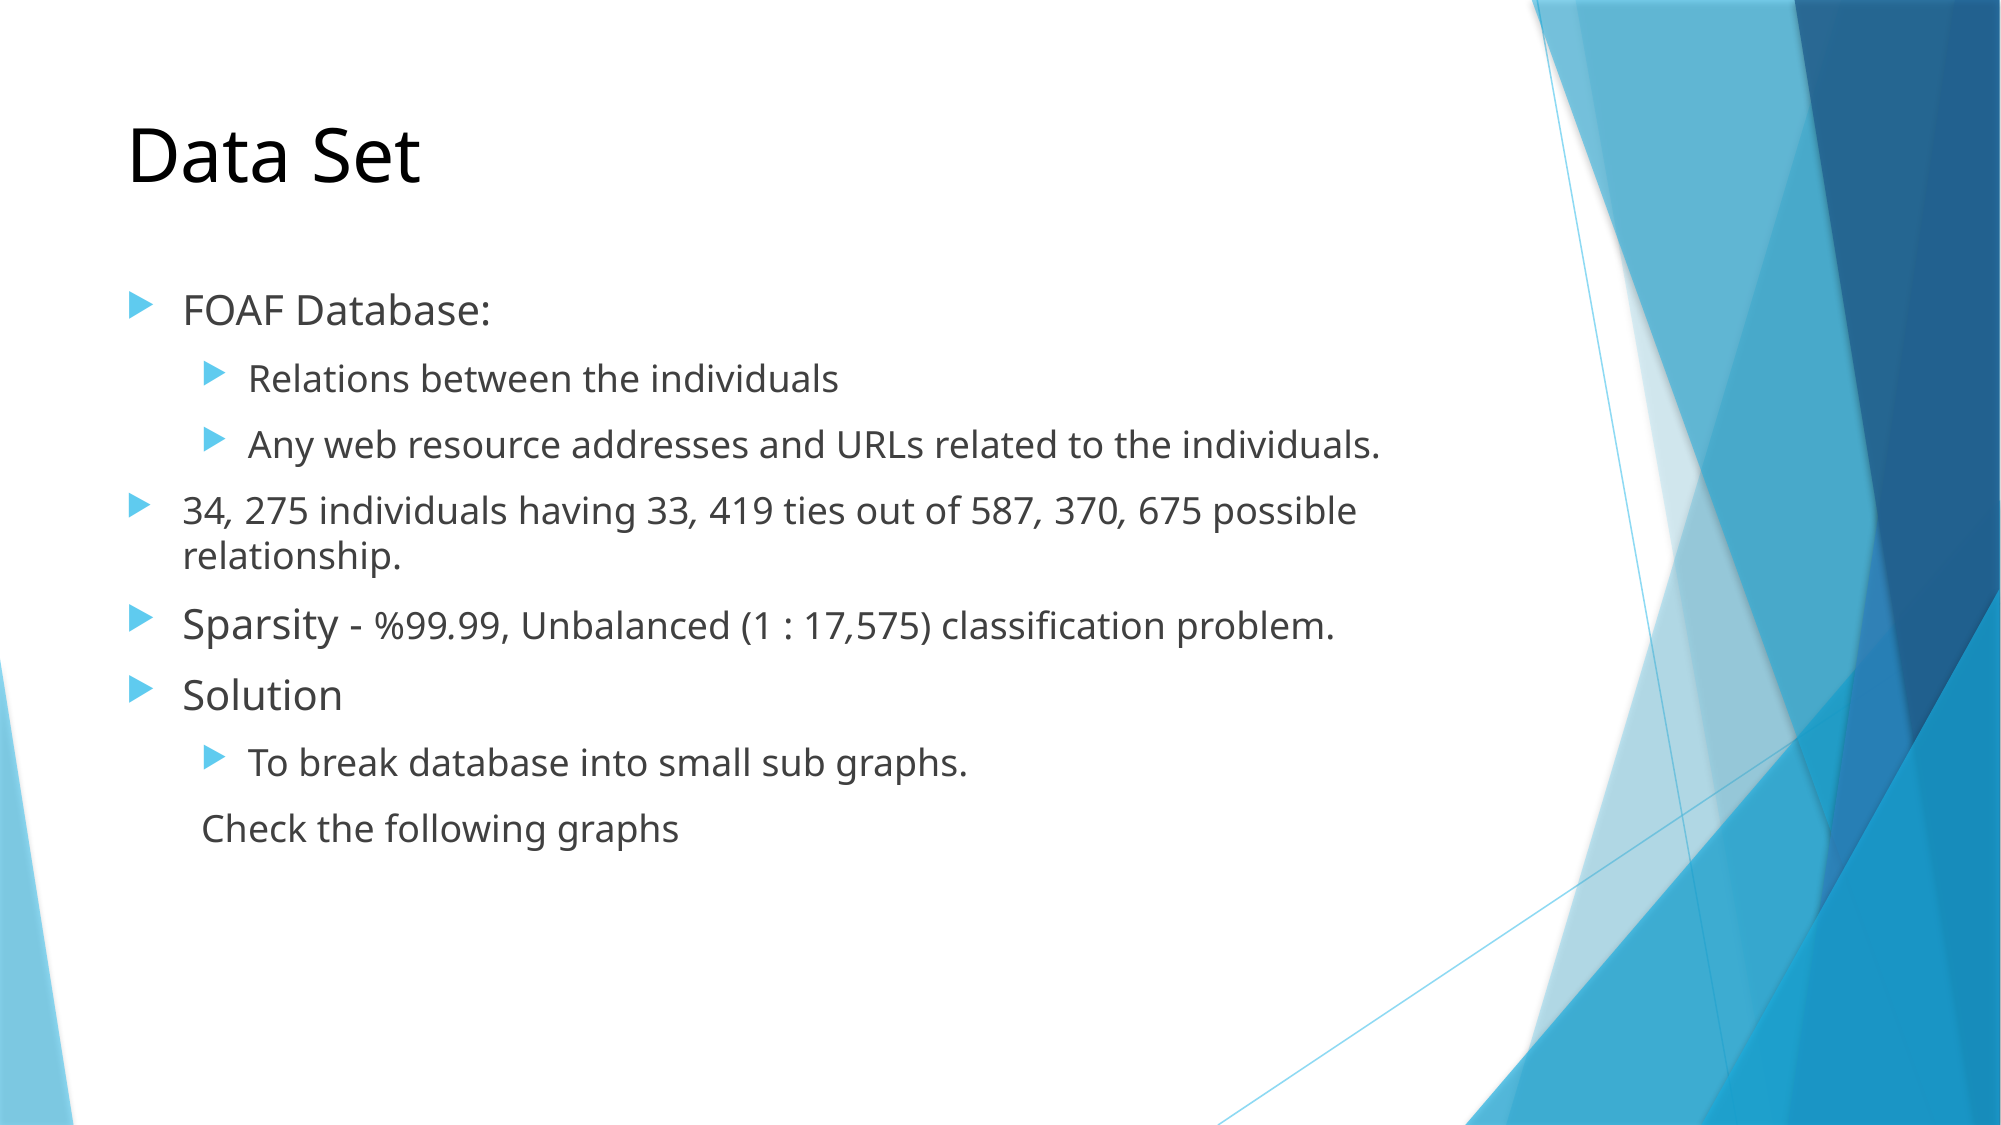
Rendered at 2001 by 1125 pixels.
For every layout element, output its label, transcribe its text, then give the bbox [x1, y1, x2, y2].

list FOAF Database: Relations between the individuals Any web resource addresses and URLs related to the individuals. 34, 275 individuals having 33, 419 ties out of 587, 370, 675 possible relationship. Sparsity - %99.99, Unbalanced (1 : 17,575) classification problem. Solution To break database into small sub graphs. Check the following graphs [111, 276, 1522, 991]
title Data Set [111, 99, 1522, 244]
